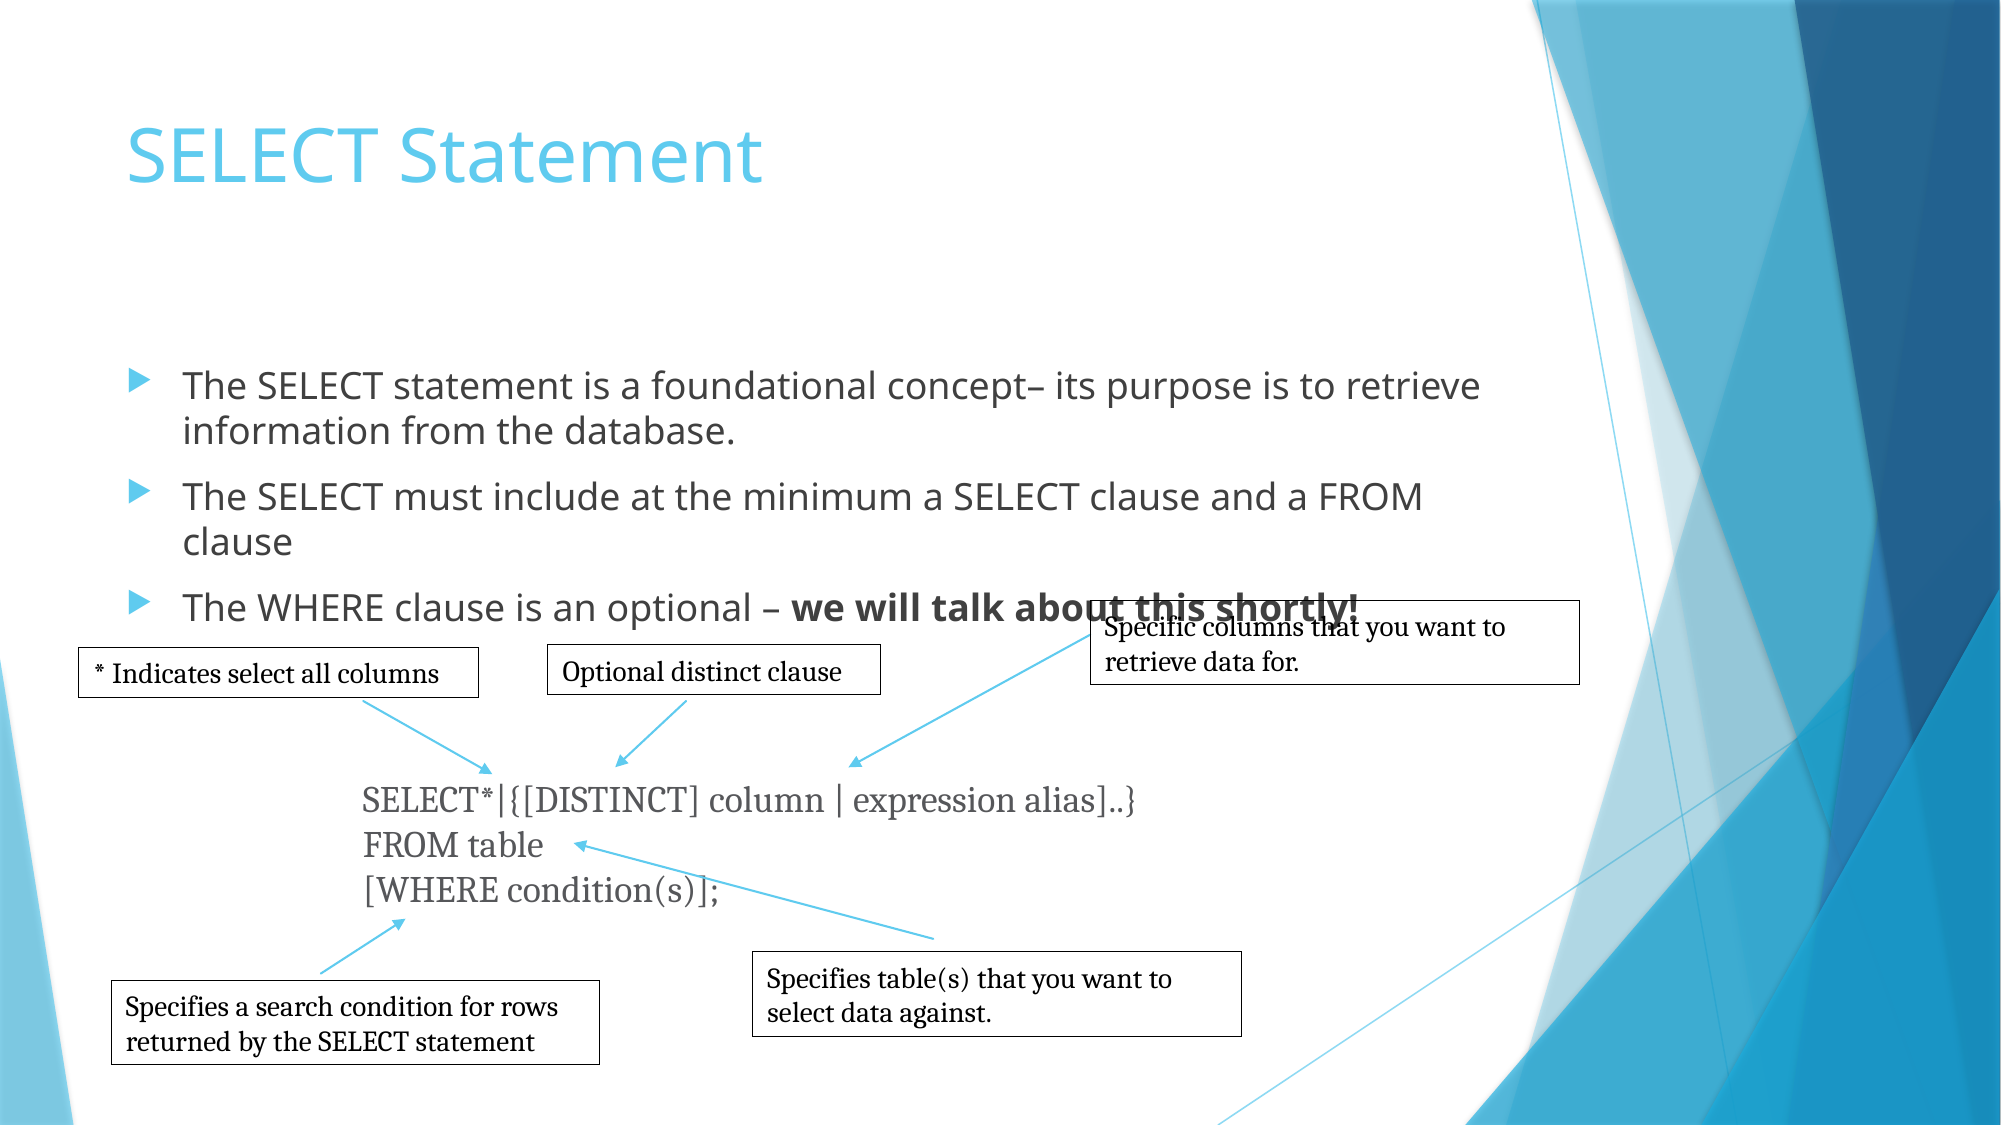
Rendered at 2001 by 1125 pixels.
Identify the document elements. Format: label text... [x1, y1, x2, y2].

text_box Specifies a search condition for rows returned by the SELECT statement [111, 980, 600, 1065]
title SELECT Statement [111, 99, 1522, 317]
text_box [362, 700, 493, 775]
text_box Optional distinct clause [547, 644, 843, 695]
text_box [573, 842, 934, 940]
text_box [847, 634, 1091, 768]
list The SELECT statement is a foundational concept– its purpose is to retrieve information from the database. The SELECT must include at the minimum a SELECT clause and a FROM clause The WHERE clause is an optional – we will talk about this shortly! [111, 354, 1522, 680]
text_box * Indicates select all columns [78, 647, 479, 698]
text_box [320, 918, 407, 975]
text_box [614, 700, 687, 768]
text_box Specific columns that you want to retrieve data for. [1090, 600, 1580, 685]
text_box SELECT*|{[DISTINCT] column | expression alias]..} FROM table [WHERE condition(s)]; [348, 767, 1349, 917]
text_box Specifies table(s) that you want to select data against. [752, 951, 1242, 1037]
